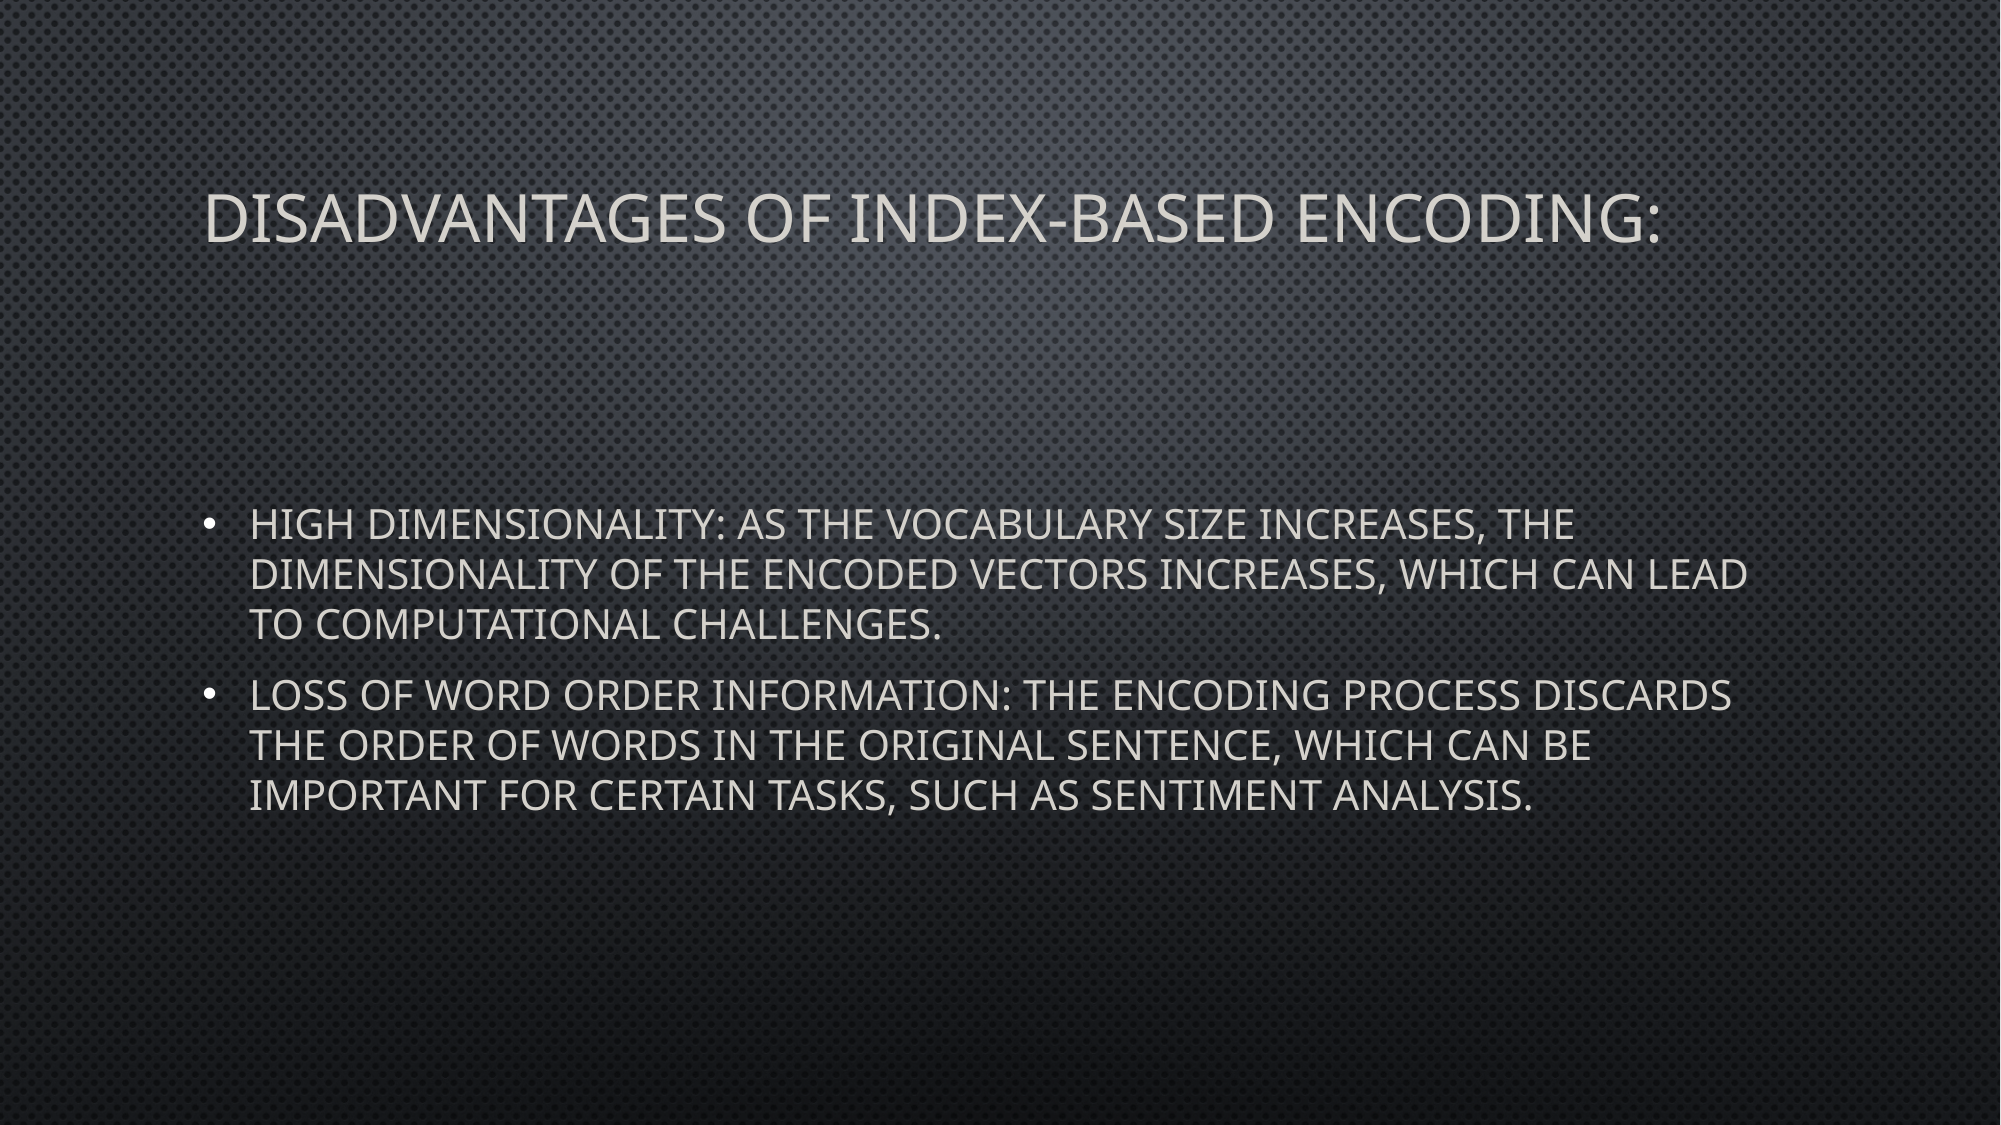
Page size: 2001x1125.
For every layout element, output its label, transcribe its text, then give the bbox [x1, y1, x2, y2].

title Disadvantages of Index-Based Encoding: [187, 99, 1813, 413]
list High Dimensionality: As the vocabulary size increases, the dimensionality of the encoded vectors increases, which can lead to computational challenges. Loss of Word Order Information: The encoding process discards the order of words in the original sentence, which can be important for certain tasks, such as sentiment analysis. [187, 437, 1813, 950]
